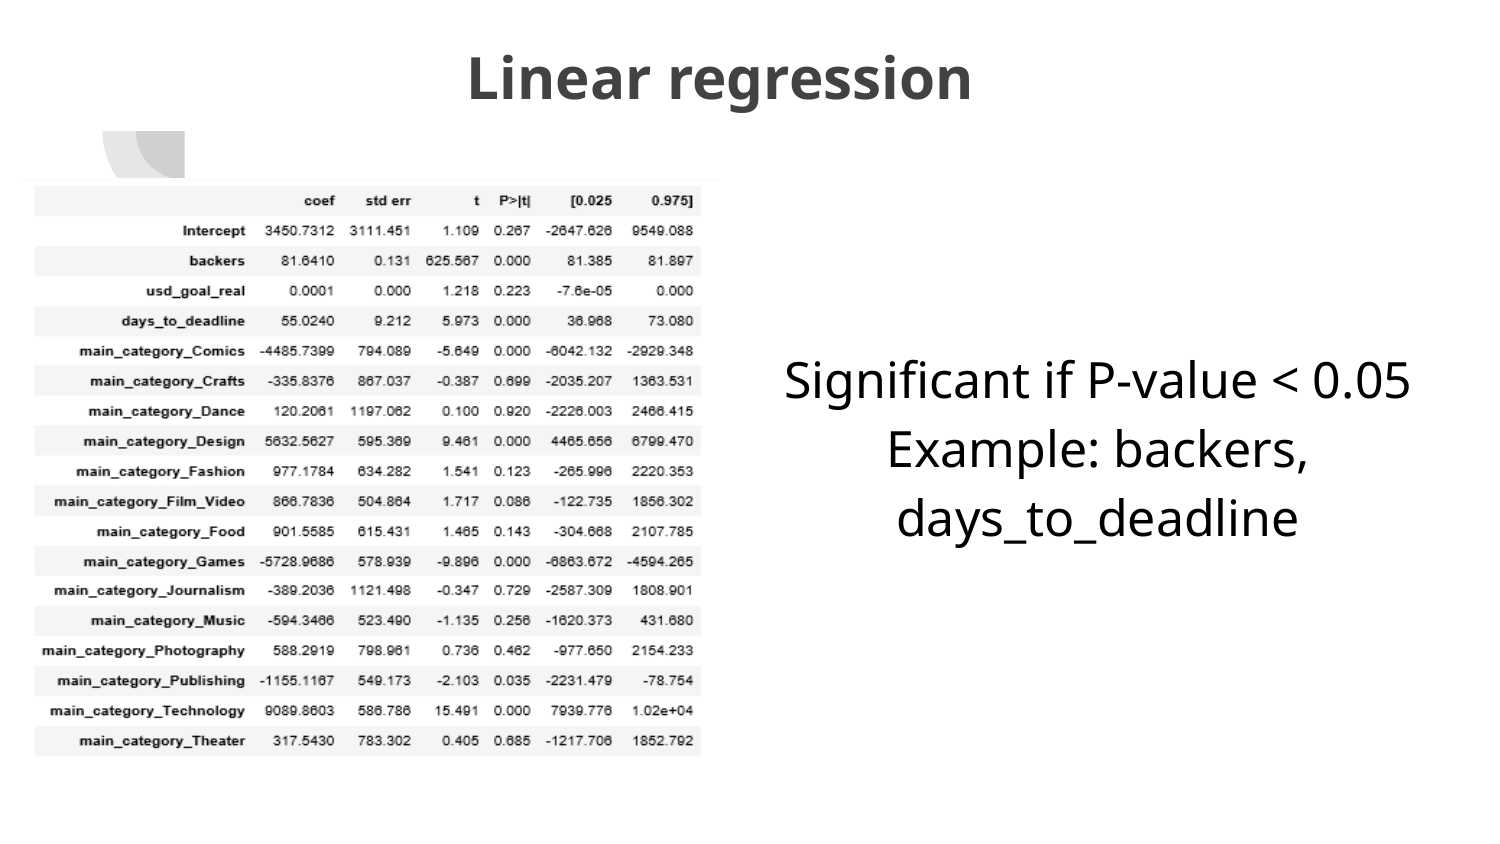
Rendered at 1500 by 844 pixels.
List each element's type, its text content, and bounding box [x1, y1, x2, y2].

text_box Significant if P-value < 0.05 Example: backers, days_to_deadline [725, 290, 1489, 596]
picture [19, 177, 721, 766]
title Linear regression [451, 26, 1085, 179]
